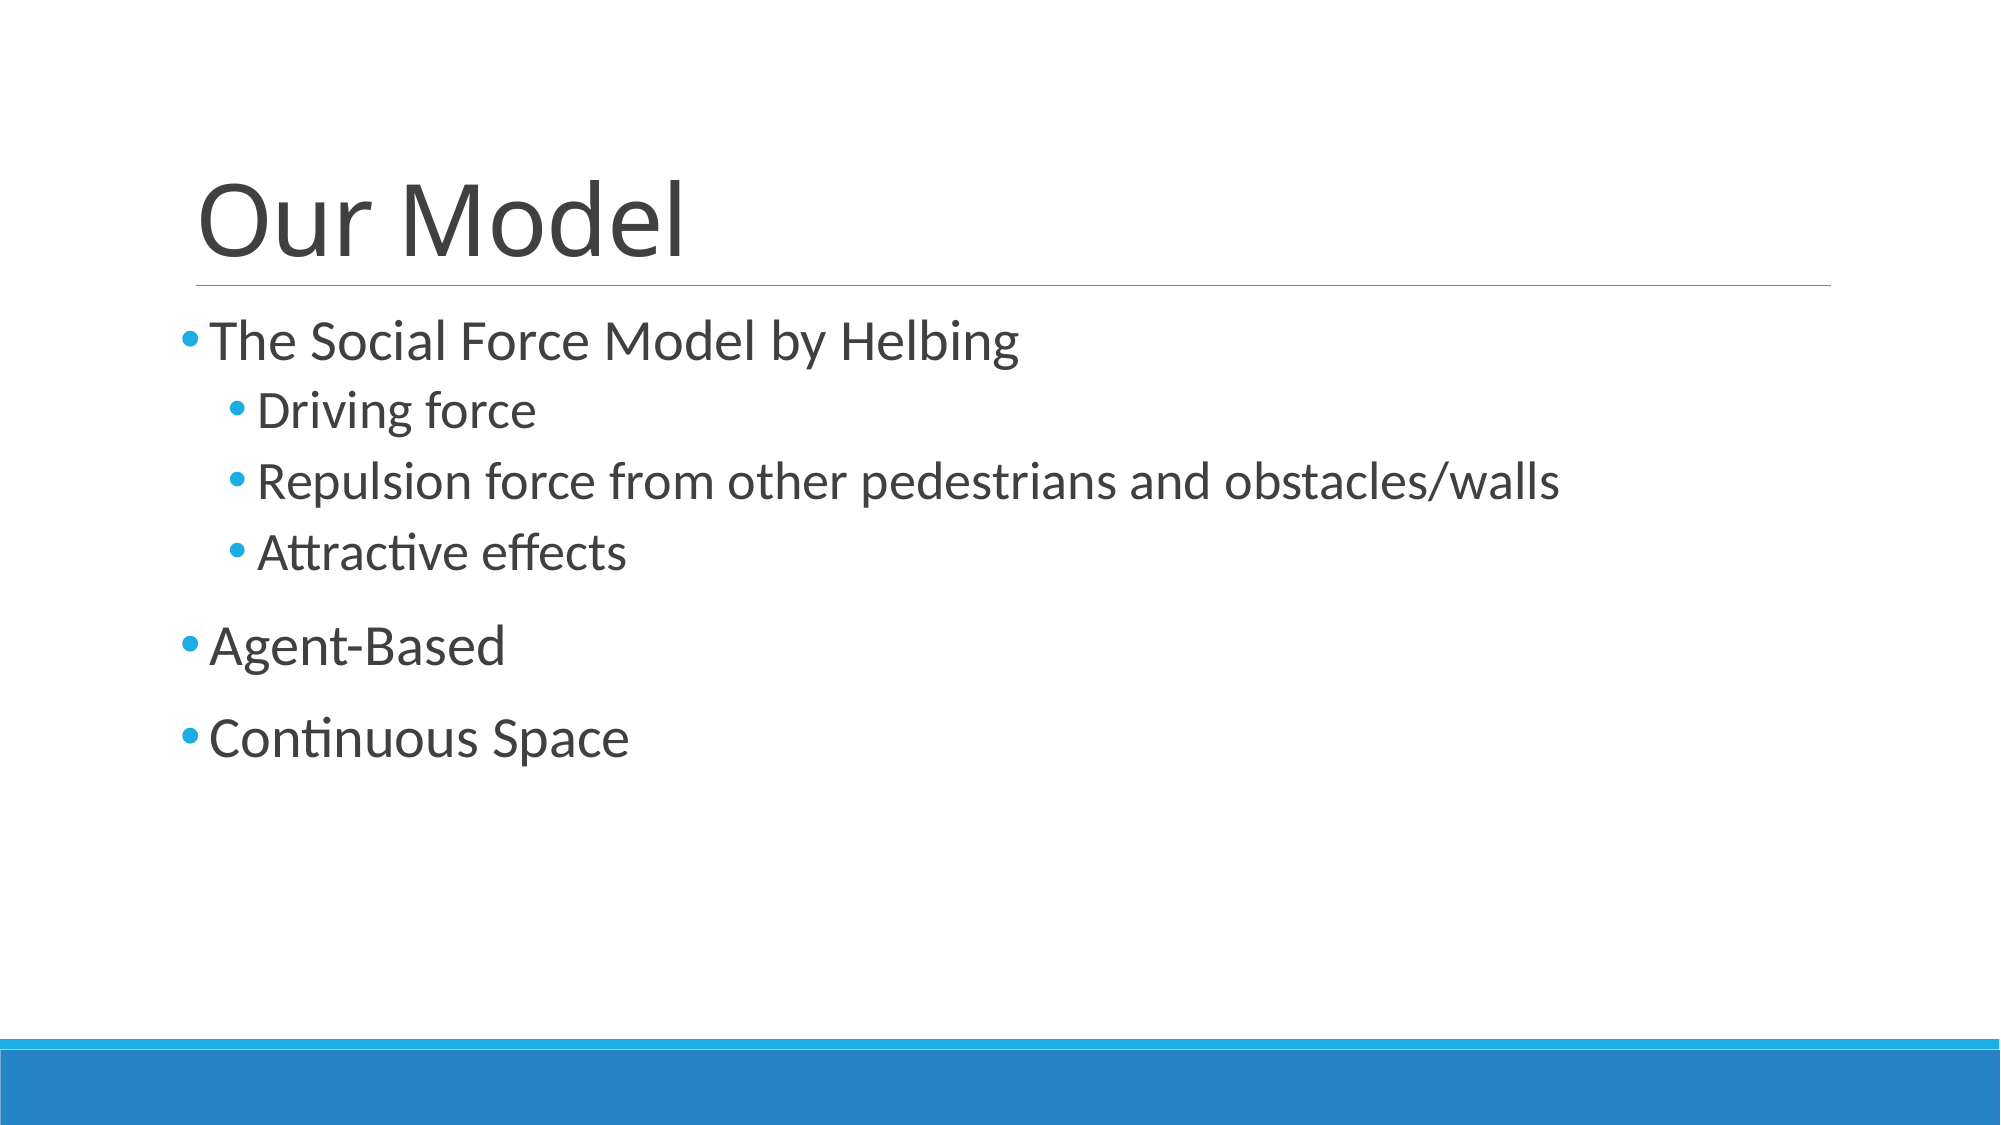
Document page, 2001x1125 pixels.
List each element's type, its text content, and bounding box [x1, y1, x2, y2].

list The Social Force Model by Helbing Driving force Repulsion force from other pedestrians and obstacles/walls Attractive effects Agent-Based Continuous Space [179, 302, 1830, 963]
title Our Model [179, 47, 1830, 285]
